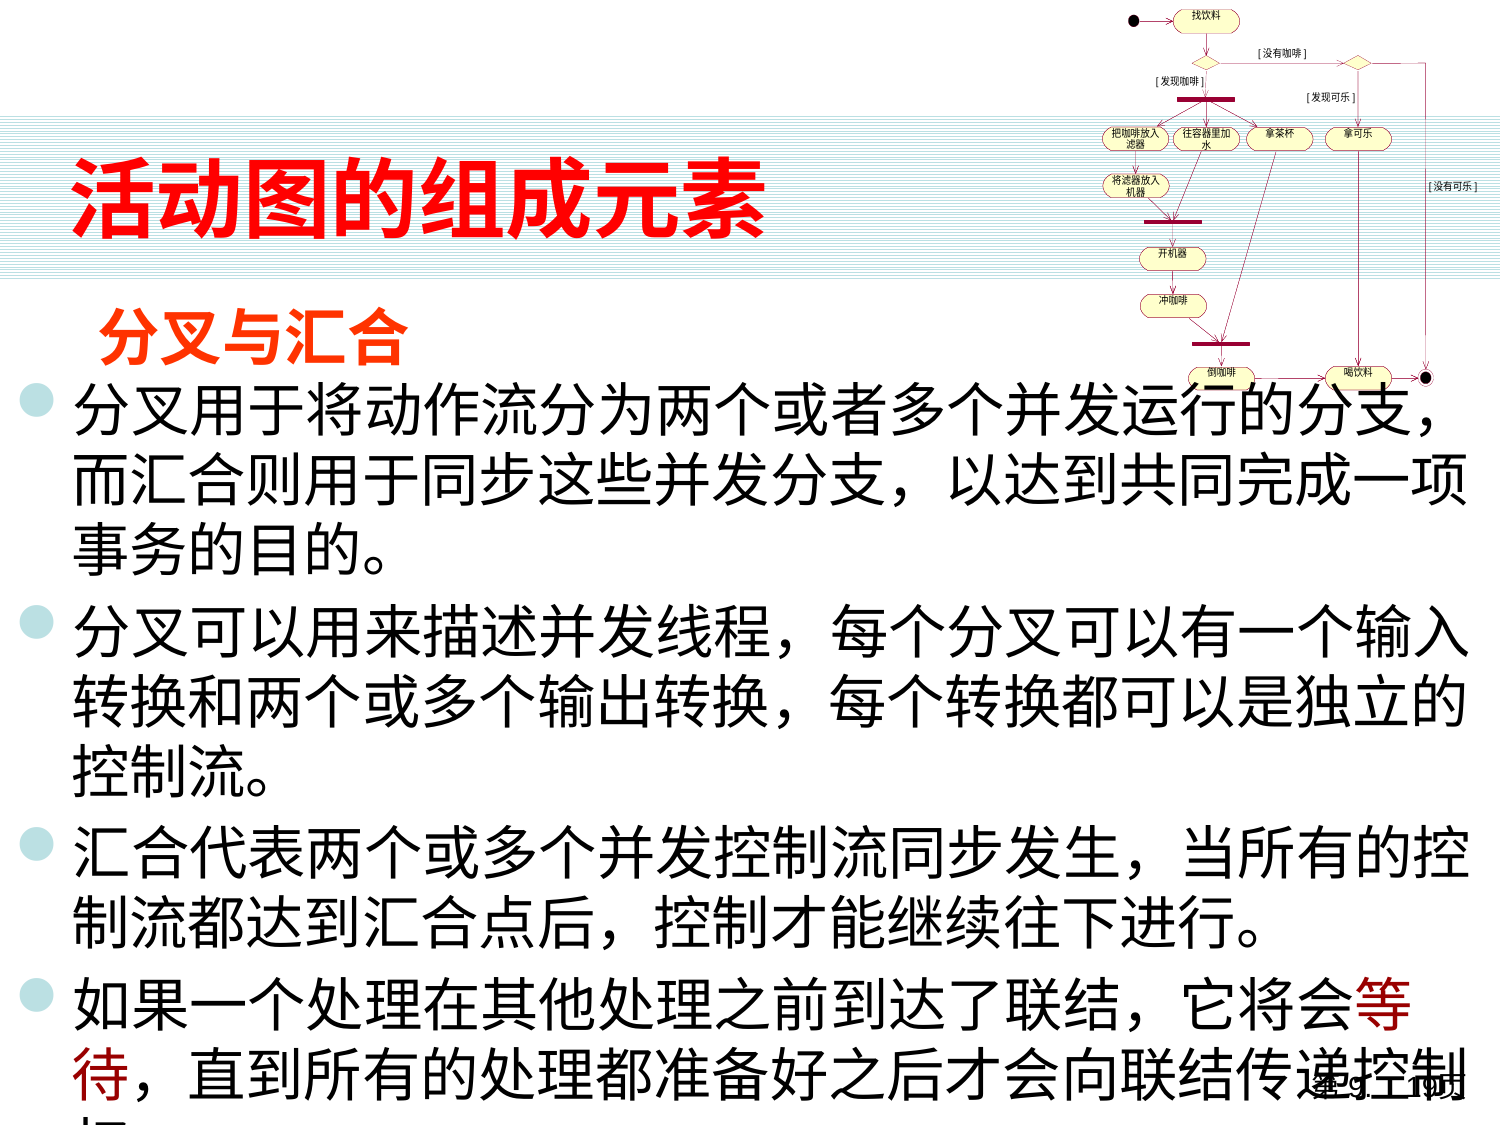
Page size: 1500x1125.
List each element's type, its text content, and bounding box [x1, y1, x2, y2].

title 活动图的组成元素 [52, 124, 1093, 268]
slide_number 第9. 19页 [1131, 1060, 1483, 1118]
picture [1098, 6, 1482, 398]
text_box 分叉用于将动作流分为两个或者多个并发运行的分支，而汇合则用于同步这些并发分支，以达到共同完成一项事务的目的。 分叉可以用来描述并发线程，每个分叉可以有一个输入转换和两个或多个输出转换，每个转换都可以是独立的控制流。 汇合代表两个或多个并发控制流同步发生，当所有的控制流都达到汇合点后，控制才能继续往下进行。 如果一个处理在其他处理之前到达了联结，它将会等待，直到所有的处理都准备好之后才会向联结传递控制权。 [0, 365, 1500, 1062]
list 分叉与汇合 [82, 290, 1093, 365]
